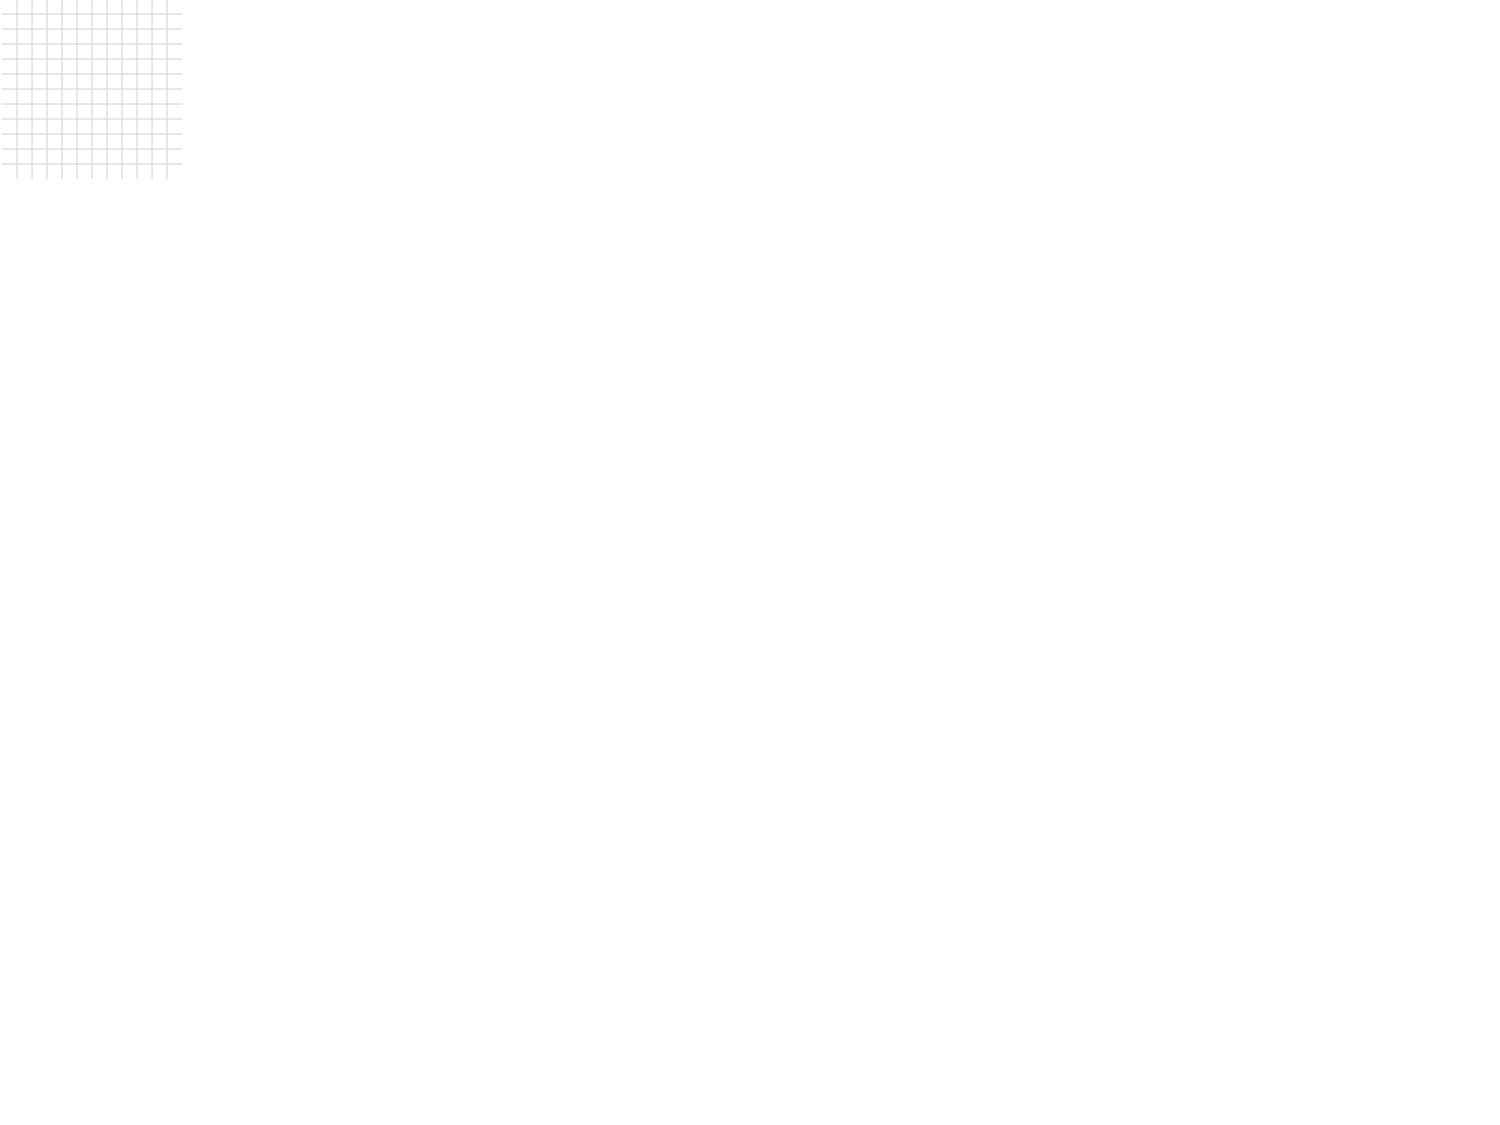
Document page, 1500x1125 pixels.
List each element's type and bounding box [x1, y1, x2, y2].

picture [2, 0, 182, 179]
